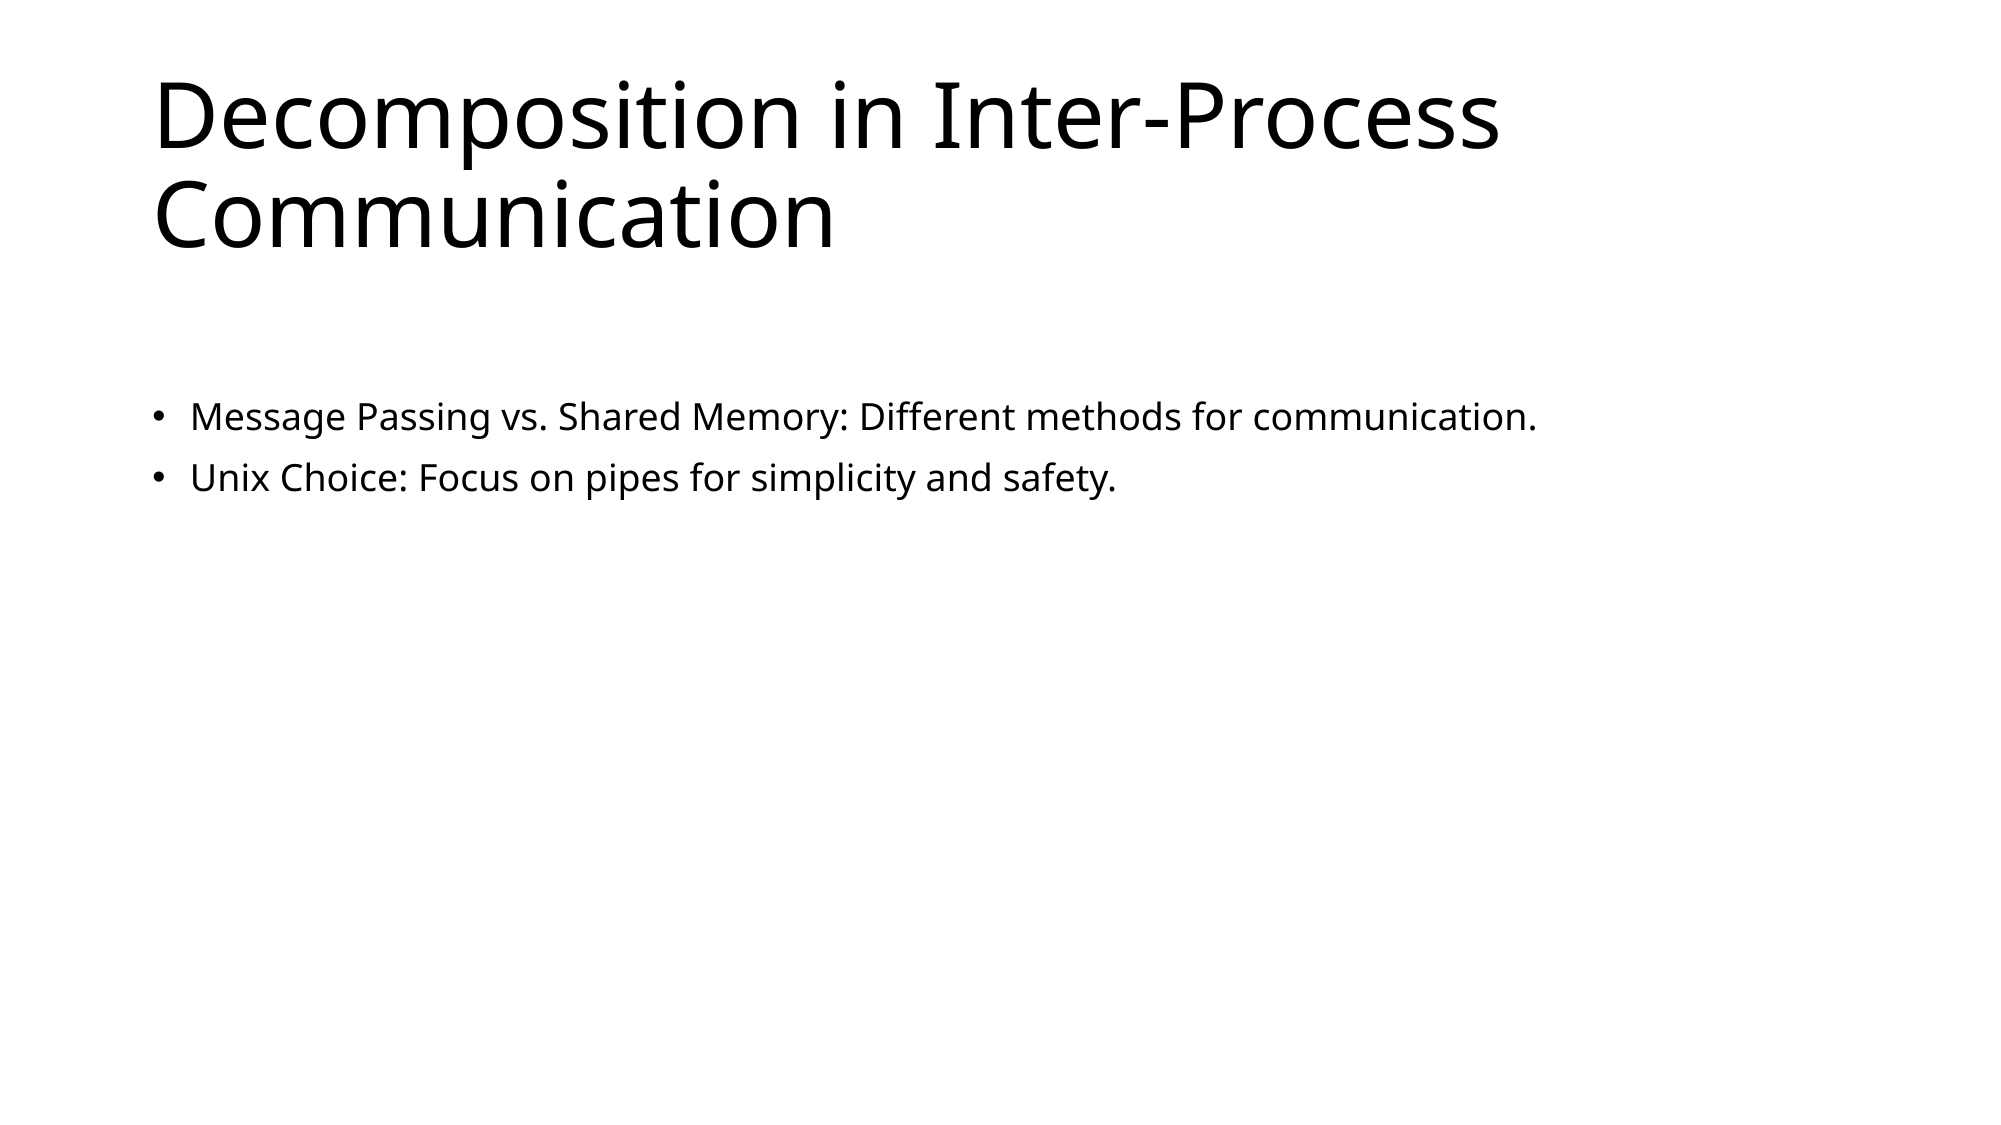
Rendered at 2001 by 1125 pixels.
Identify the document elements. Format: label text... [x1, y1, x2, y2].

title Decomposition in Inter-Process Communication [137, 59, 1863, 278]
list Message Passing vs. Shared Memory: Different methods for communication. Unix Choice: Focus on pipes for simplicity and safety. [137, 299, 1863, 1014]
